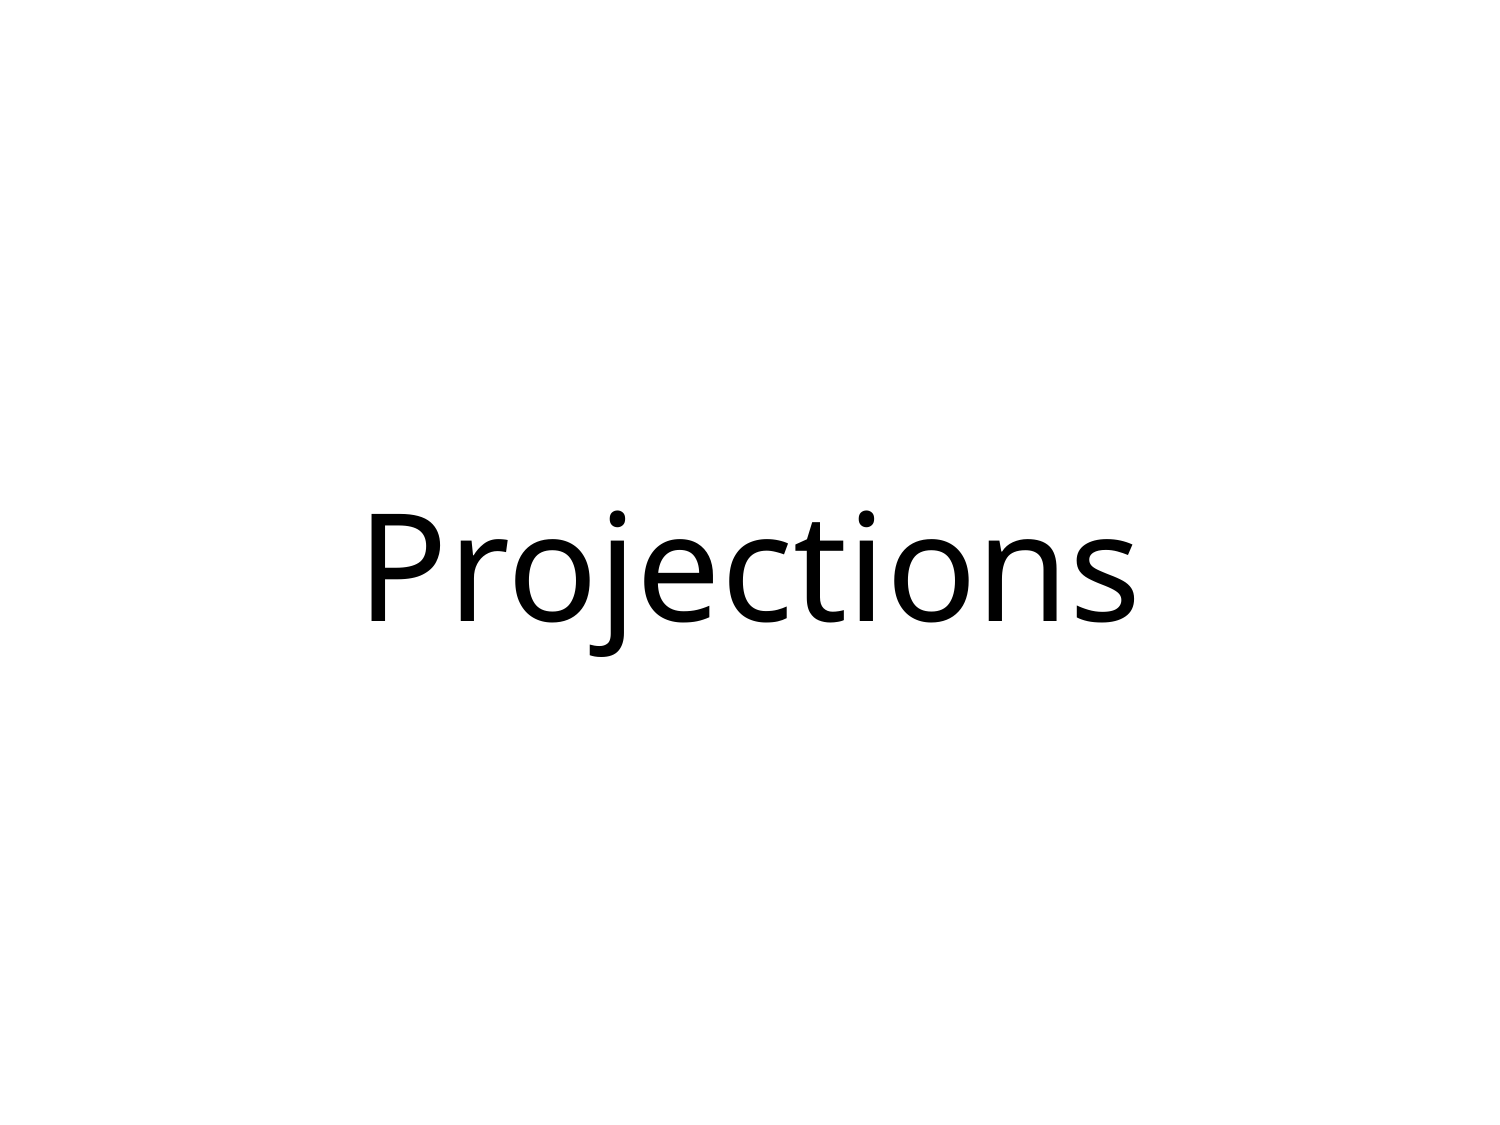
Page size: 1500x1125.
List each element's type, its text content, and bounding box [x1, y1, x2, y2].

text_box Projections [117, 463, 1382, 659]
